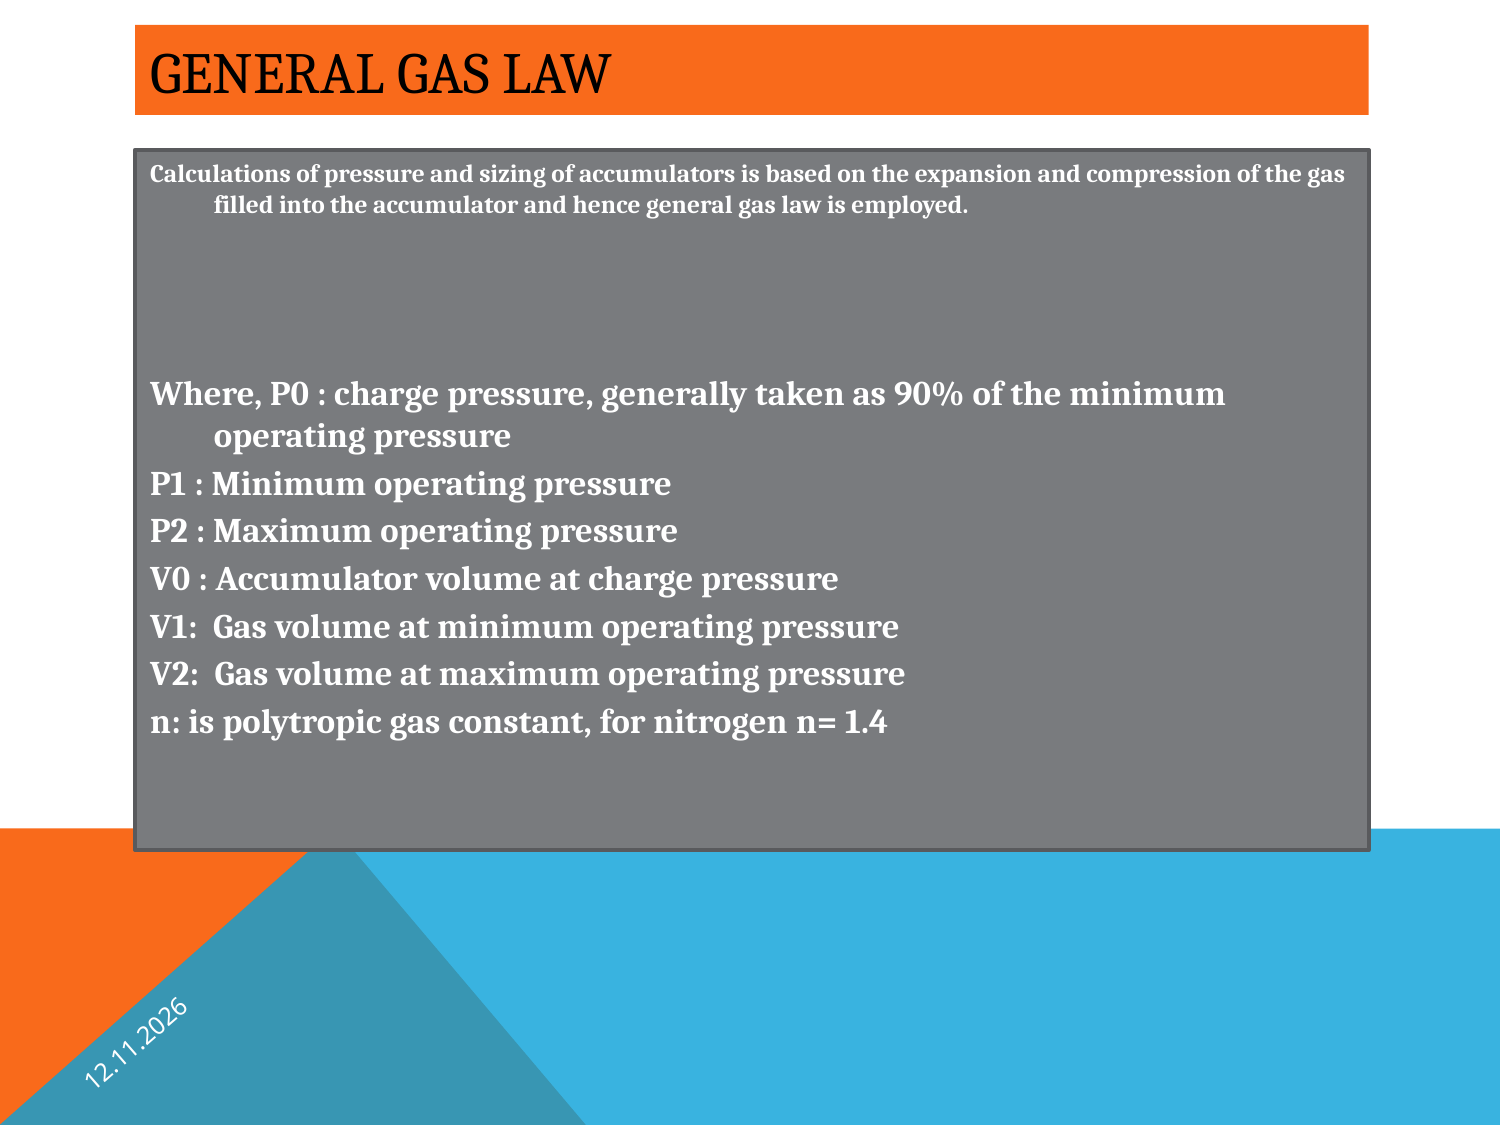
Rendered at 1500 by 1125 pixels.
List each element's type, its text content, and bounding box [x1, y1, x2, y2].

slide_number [65, 849, 357, 1109]
title GENERAL GAS LAW [135, 24, 1369, 115]
